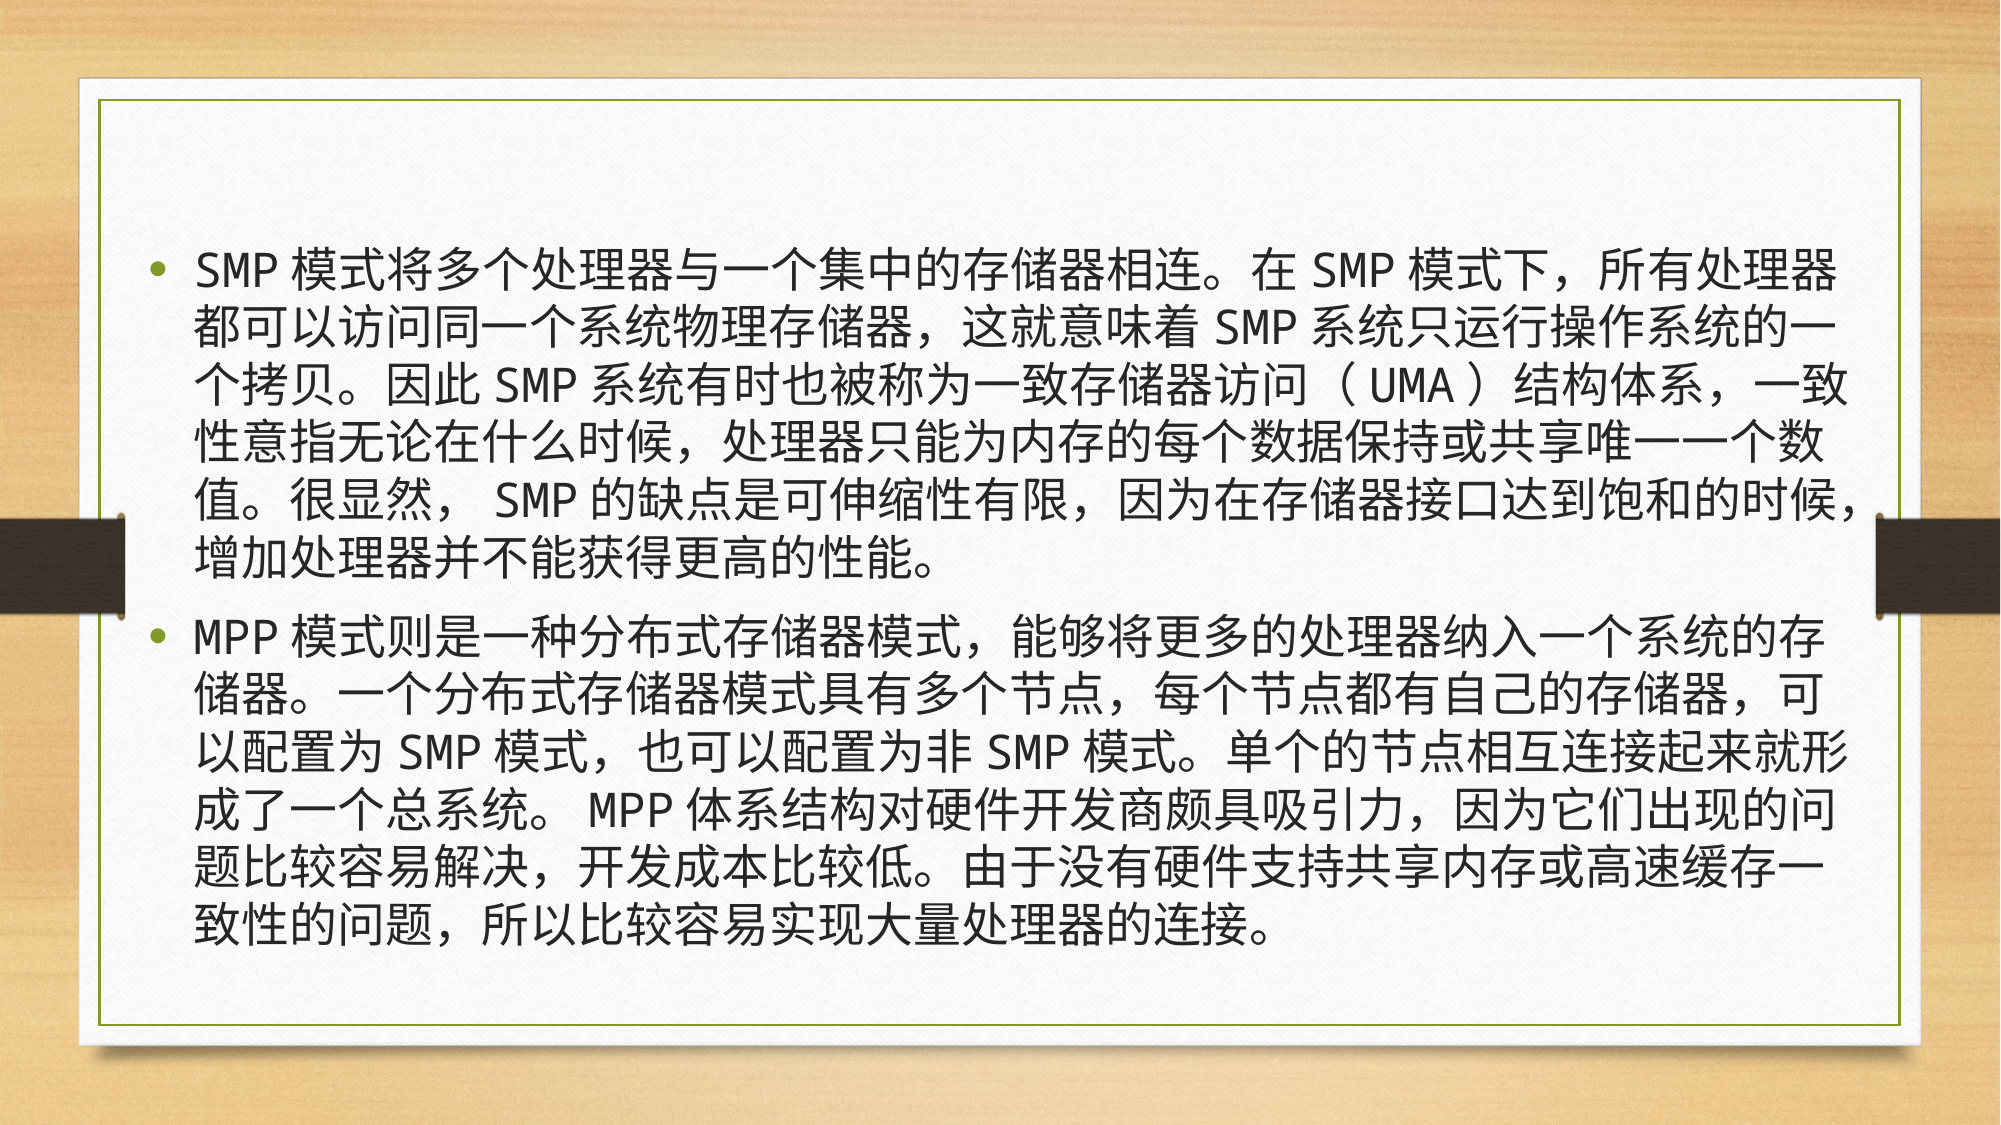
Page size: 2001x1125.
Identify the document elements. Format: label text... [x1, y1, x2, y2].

picture [0, 0, 2001, 1125]
list SMP模式将多个处理器与一个集中的存储器相连。在SMP模式下，所有处理器都可以访问同一个系统物理存储器，这就意味着SMP系统只运行操作系统的一个拷贝。因此SMP系统有时也被称为一致存储器访问（UMA）结构体系，一致性意指无论在什么时候，处理器只能为内存的每个数据保持或共享唯一一个数值。很显然，SMP的缺点是可伸缩性有限，因为在存储器接口达到饱和的时候，增加处理器并不能获得更高的性能。 MPP模式则是一种分布式存储器模式，能够将更多的处理器纳入一个系统的存储器。一个分布式存储器模式具有多个节点，每个节点都有自己的存储器，可以配置为SMP模式，也可以配置为非SMP模式。单个的节点相互连接起来就形成了一个总系统。MPP体系结构对硬件开发商颇具吸引力，因为它们出现的问题比较容易解决，开发成本比较低。由于没有硬件支持共享内存或高速缓存一致性的问题，所以比较容易实现大量处理器的连接。 [133, 231, 1870, 964]
